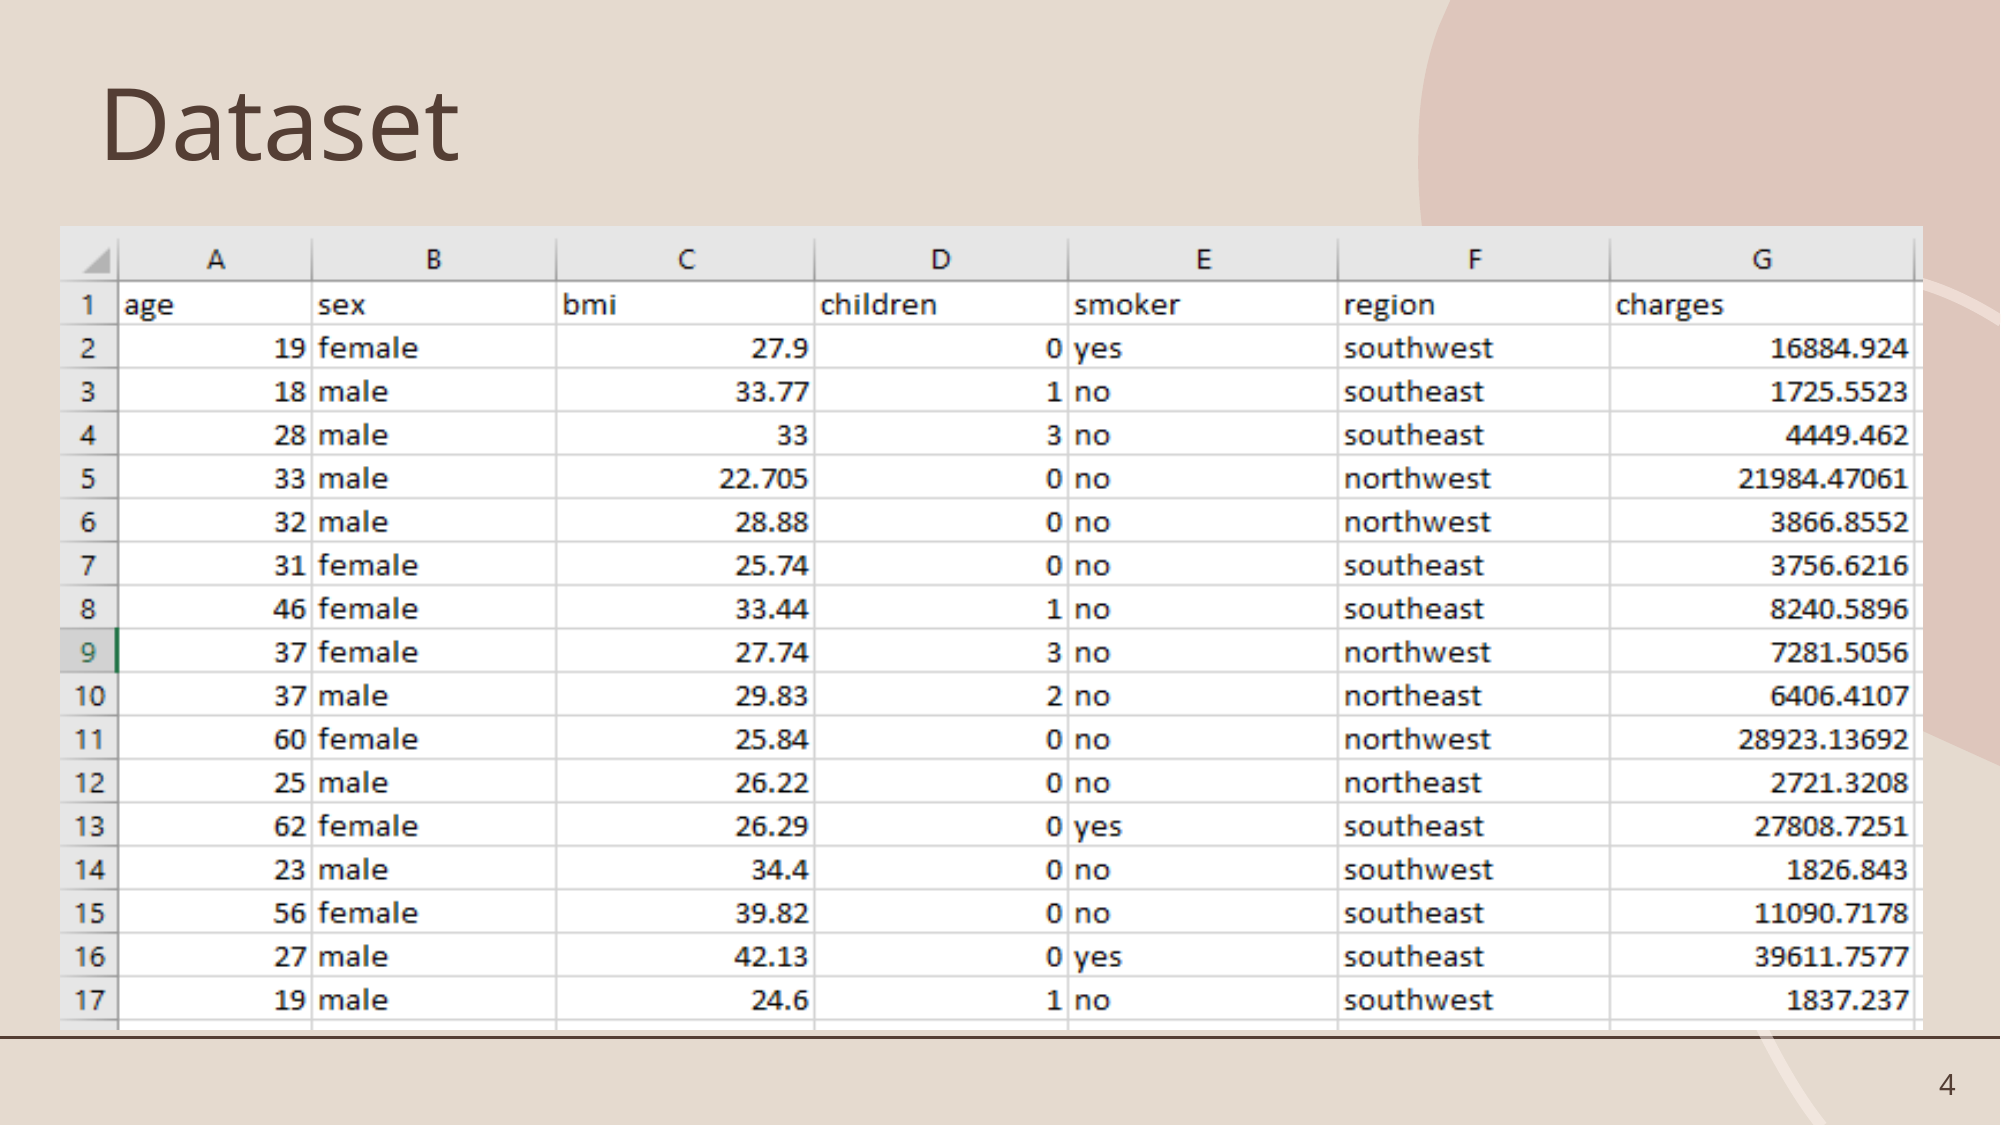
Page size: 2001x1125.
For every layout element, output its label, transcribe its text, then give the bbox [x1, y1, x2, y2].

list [59, 226, 1923, 1030]
slide_number 4 [1808, 1060, 1971, 1112]
title Dataset [83, 72, 1809, 184]
